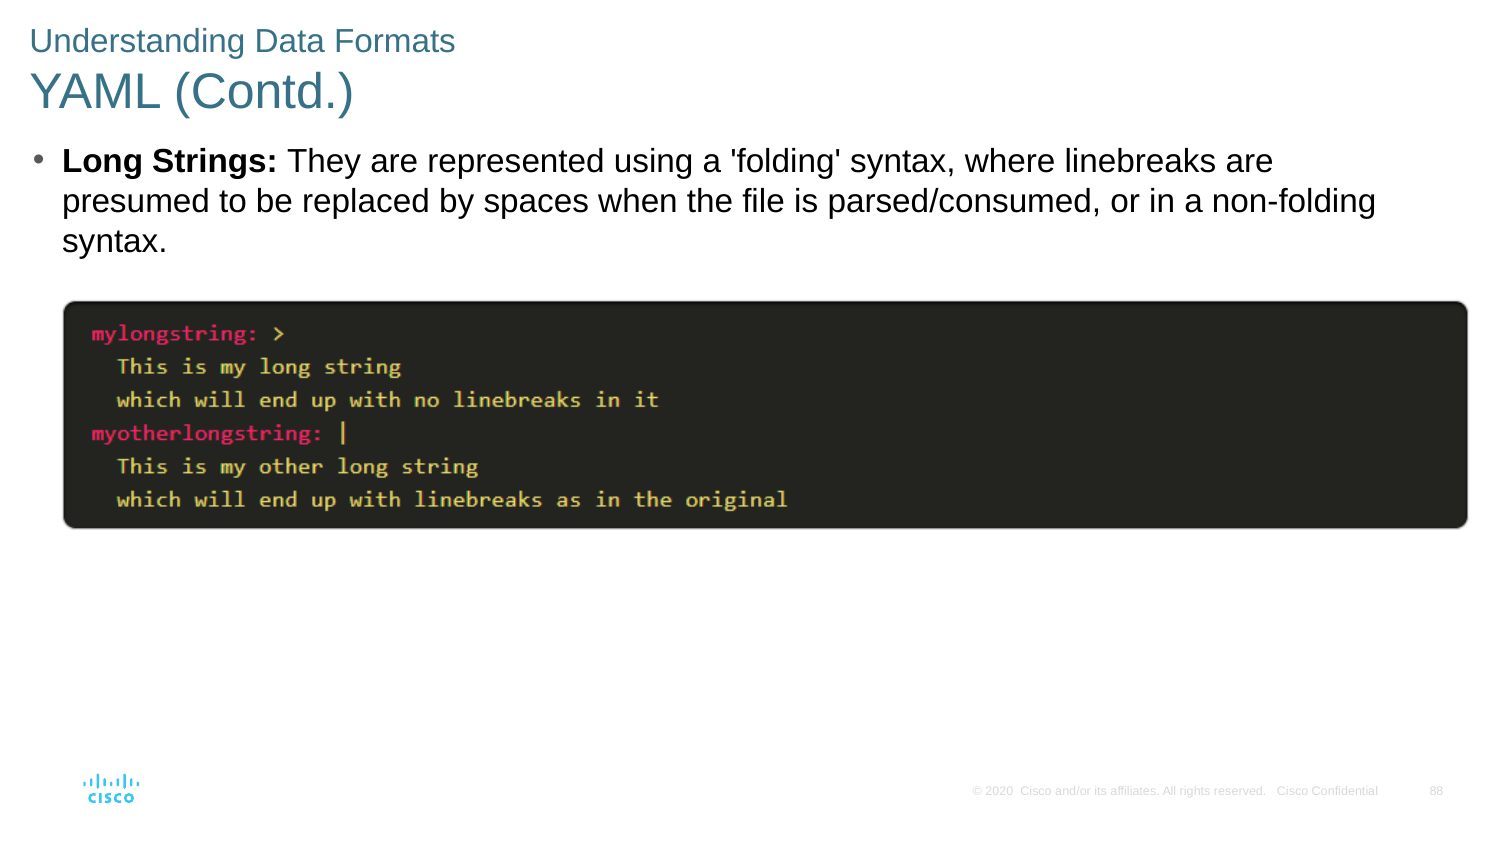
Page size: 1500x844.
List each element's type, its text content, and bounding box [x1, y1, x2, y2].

title Understanding Data Formats YAML (Contd.) [14, 6, 1327, 131]
picture [57, 290, 1472, 530]
list Long Strings: They are represented using a 'folding' syntax, where linebreaks are presumed to be replaced by spaces when the file is parsed/consumed, or in a non-folding syntax. [0, 131, 1451, 284]
